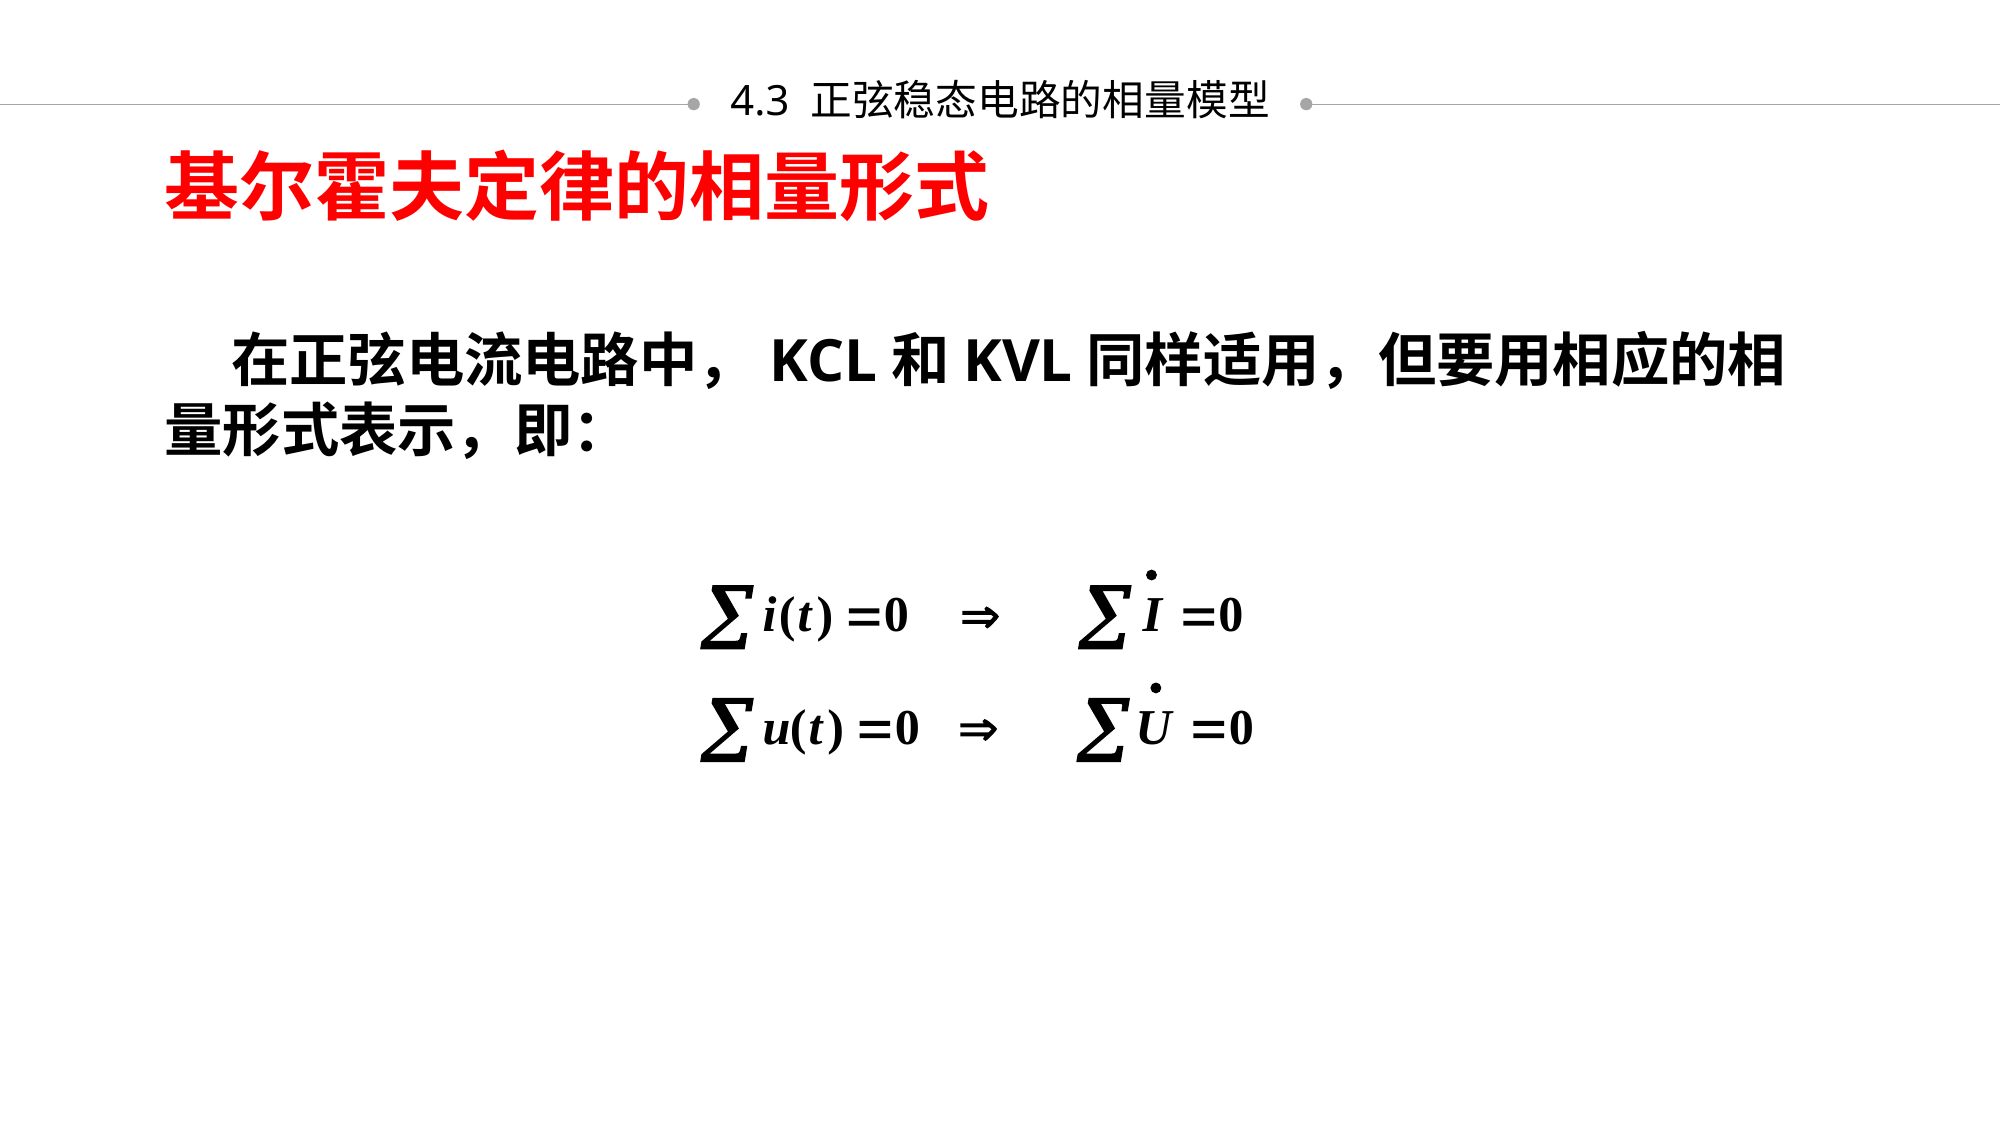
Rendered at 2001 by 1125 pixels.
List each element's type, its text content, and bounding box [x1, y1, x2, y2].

text_box 在正弦电流电路中，KCL和KVL同样适用，但要用相应的相量形式表示，即： [149, 315, 1804, 471]
text_box 4.3 正弦稳态电路的相量模型 [715, 66, 1285, 131]
text_box 基尔霍夫定律的相量形式 [149, 131, 1804, 237]
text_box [693, 550, 1261, 771]
